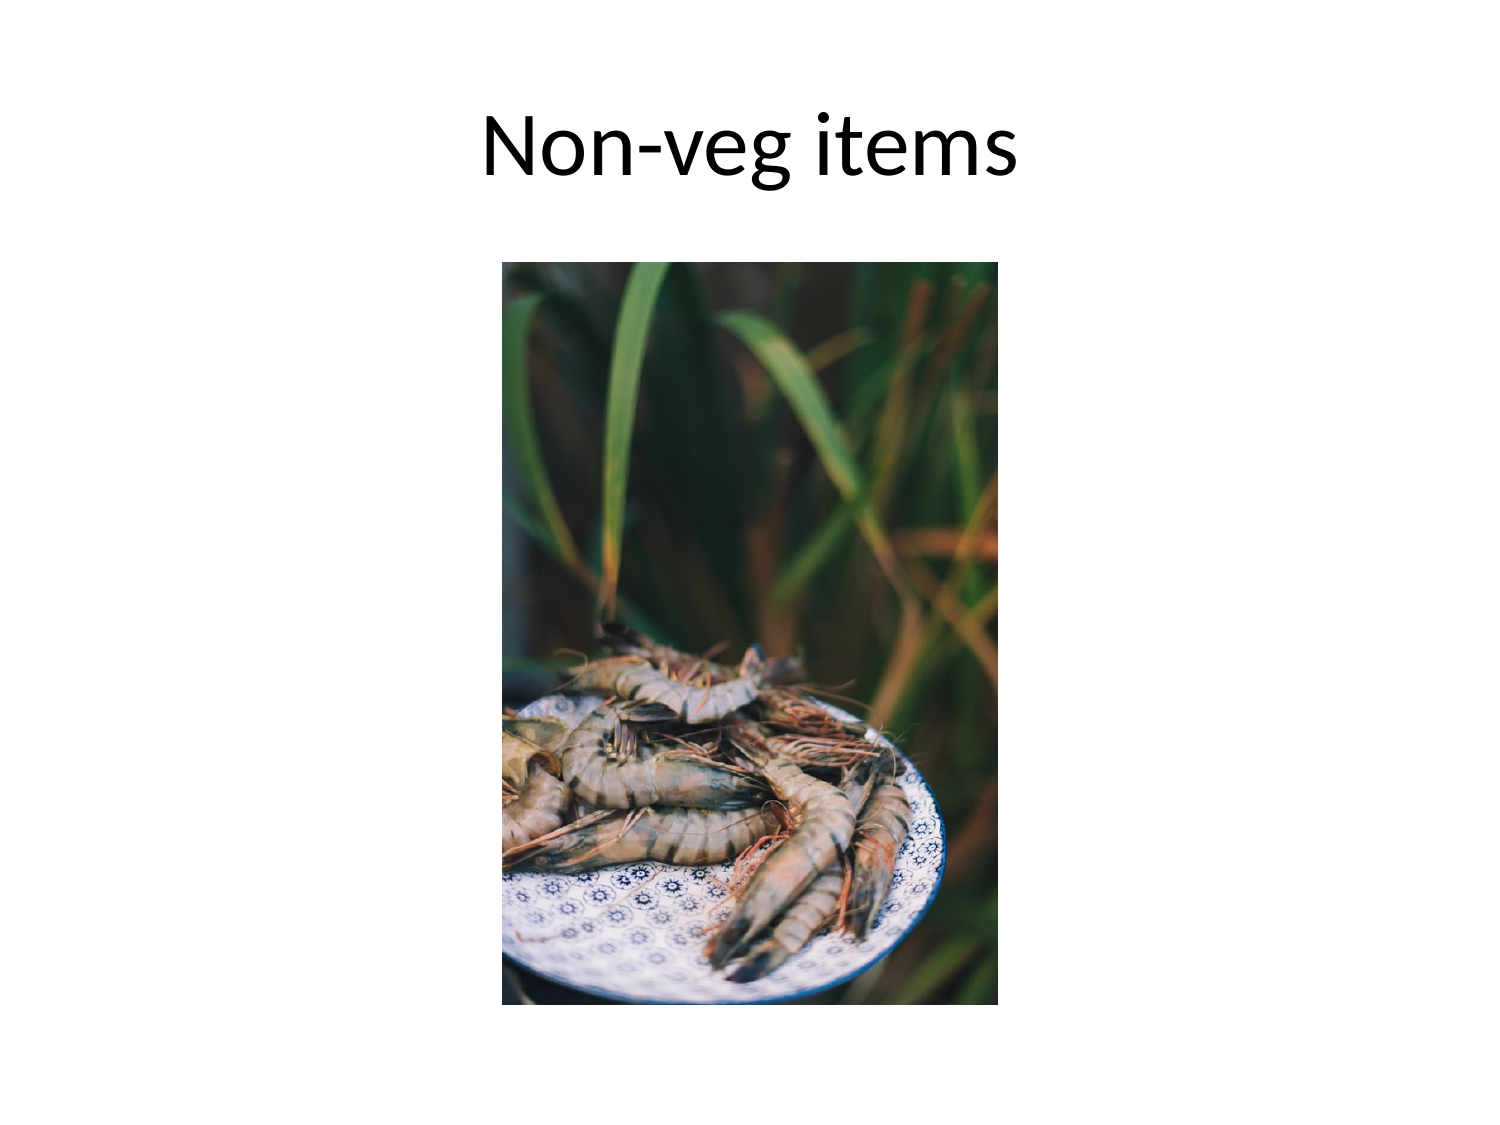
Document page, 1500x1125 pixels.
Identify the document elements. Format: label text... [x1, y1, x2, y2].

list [501, 262, 999, 1006]
title Non-veg items [75, 45, 1425, 233]
